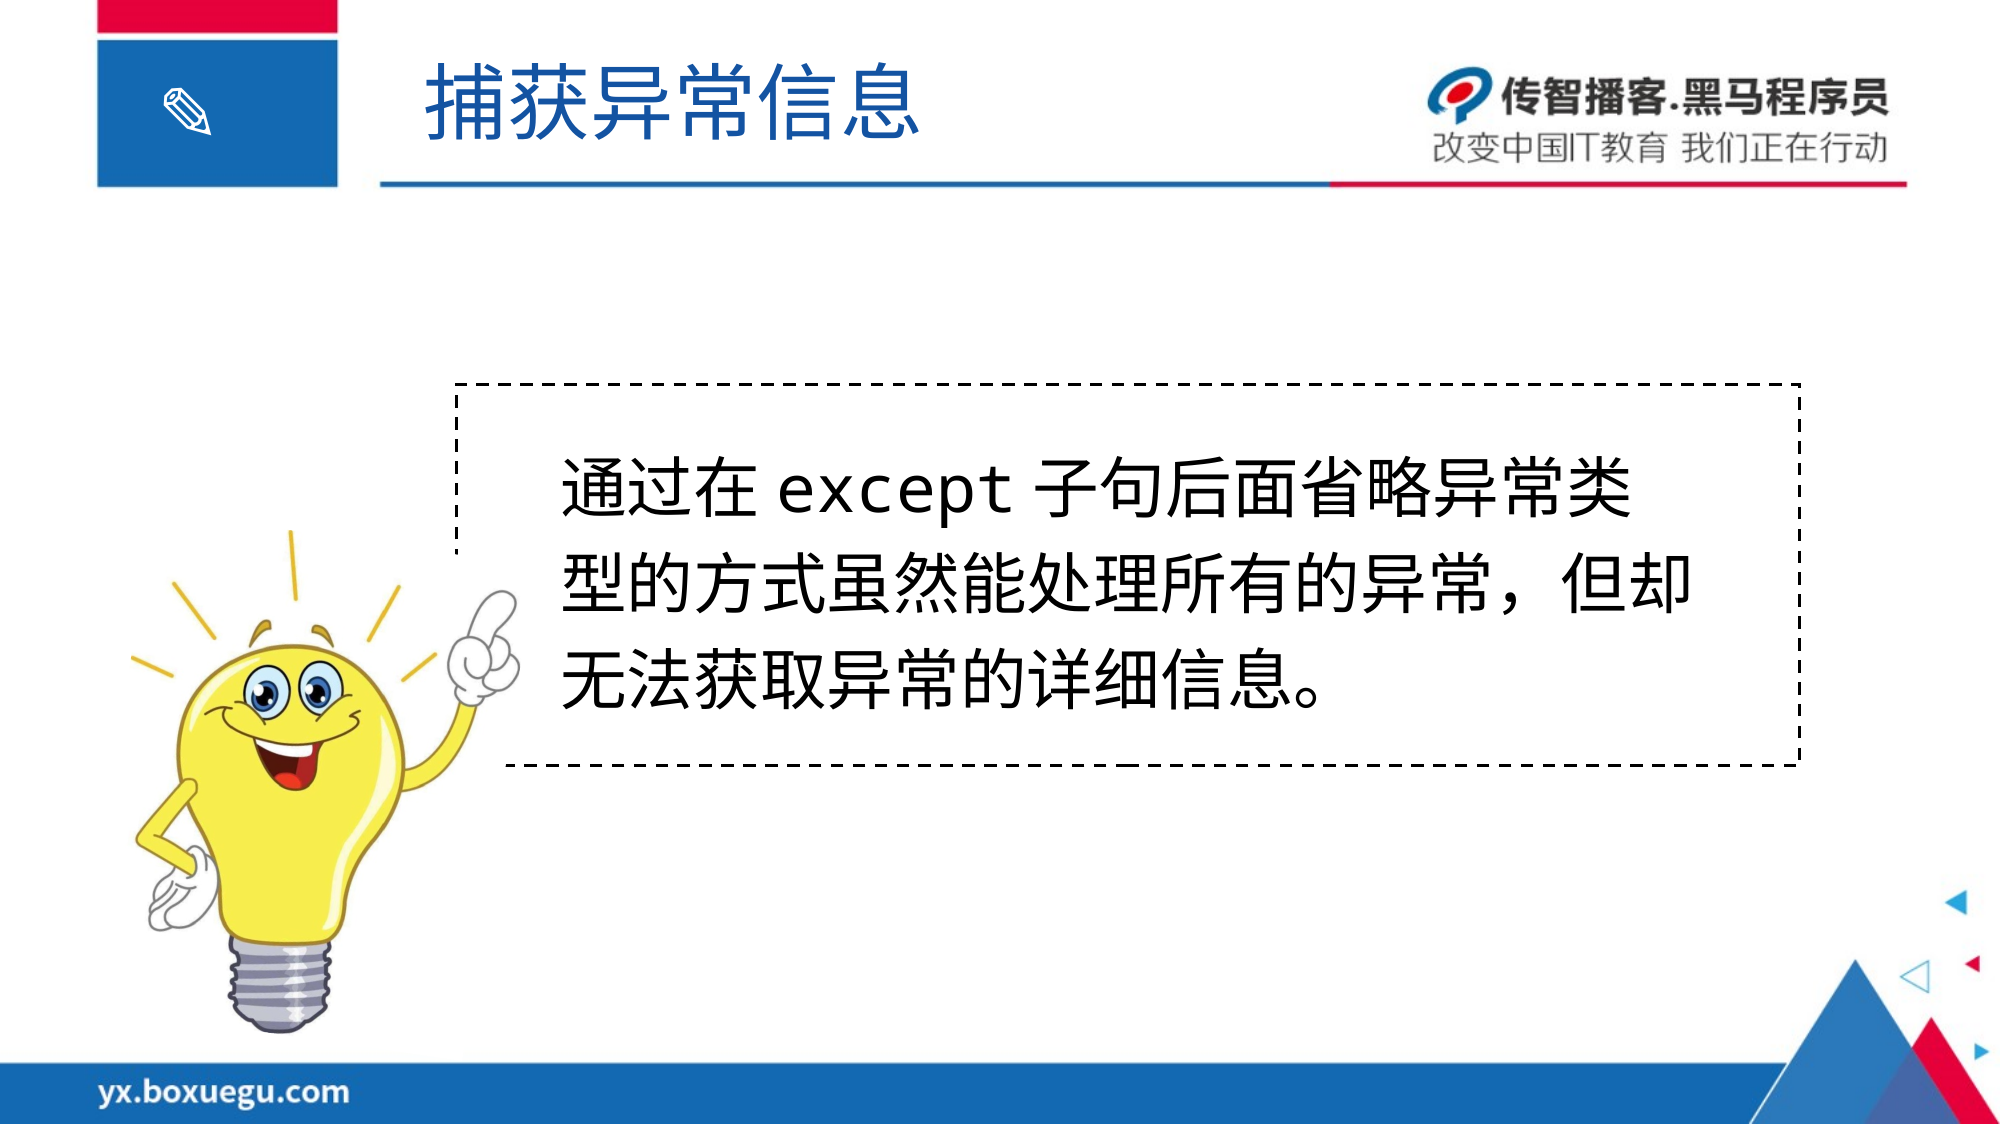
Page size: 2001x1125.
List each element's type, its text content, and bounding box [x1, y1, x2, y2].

picture [0, 0, 2000, 1124]
text_box 捕获异常信息 [409, 43, 1292, 158]
text_box [455, 383, 1801, 767]
